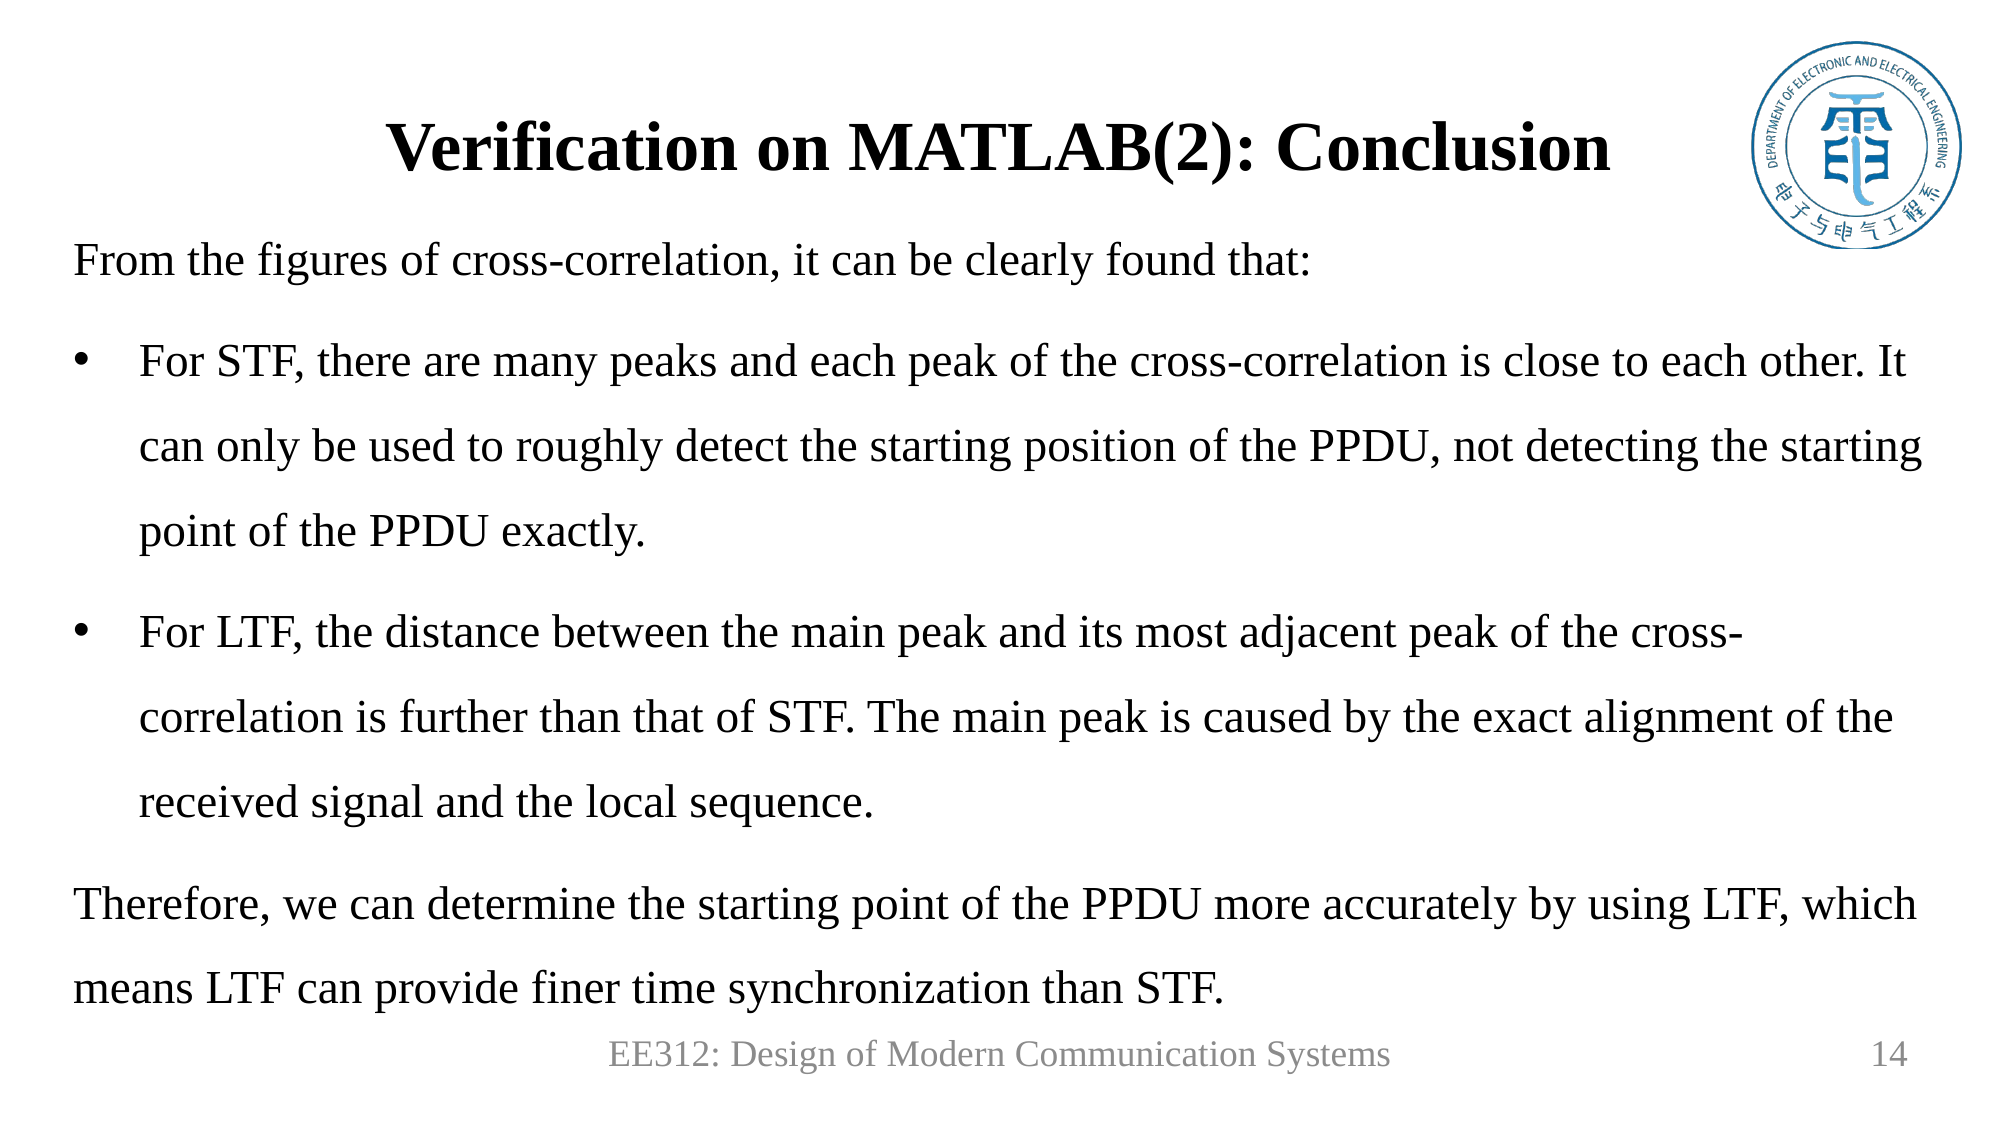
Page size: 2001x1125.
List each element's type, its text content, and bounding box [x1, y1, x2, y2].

footer EE312: Design of Modern Communication Systems [554, 1024, 1446, 1080]
subtitle From the figures of cross-correlation, it can be clearly found that: For STF, there are many peaks and each peak of the cross-correlation is close to each other. It can only be used to roughly detect the starting position of the PPDU, not detecting the starting point of the PPDU exactly. For LTF, the distance between the main peak and its most adjacent peak of the cross-correlation is further than that of STF. The main peak is caused by the exact alignment of the received signal and the local sequence. Therefore, we can determine the starting point of the PPDU more accurately by using LTF, which means LTF can provide finer time synchronization than STF. [58, 192, 1942, 1024]
text_box Verification on MATLAB(2): Conclusion [125, 92, 1749, 192]
picture [1749, 36, 1963, 249]
slide_number 14 [1577, 1024, 1923, 1080]
